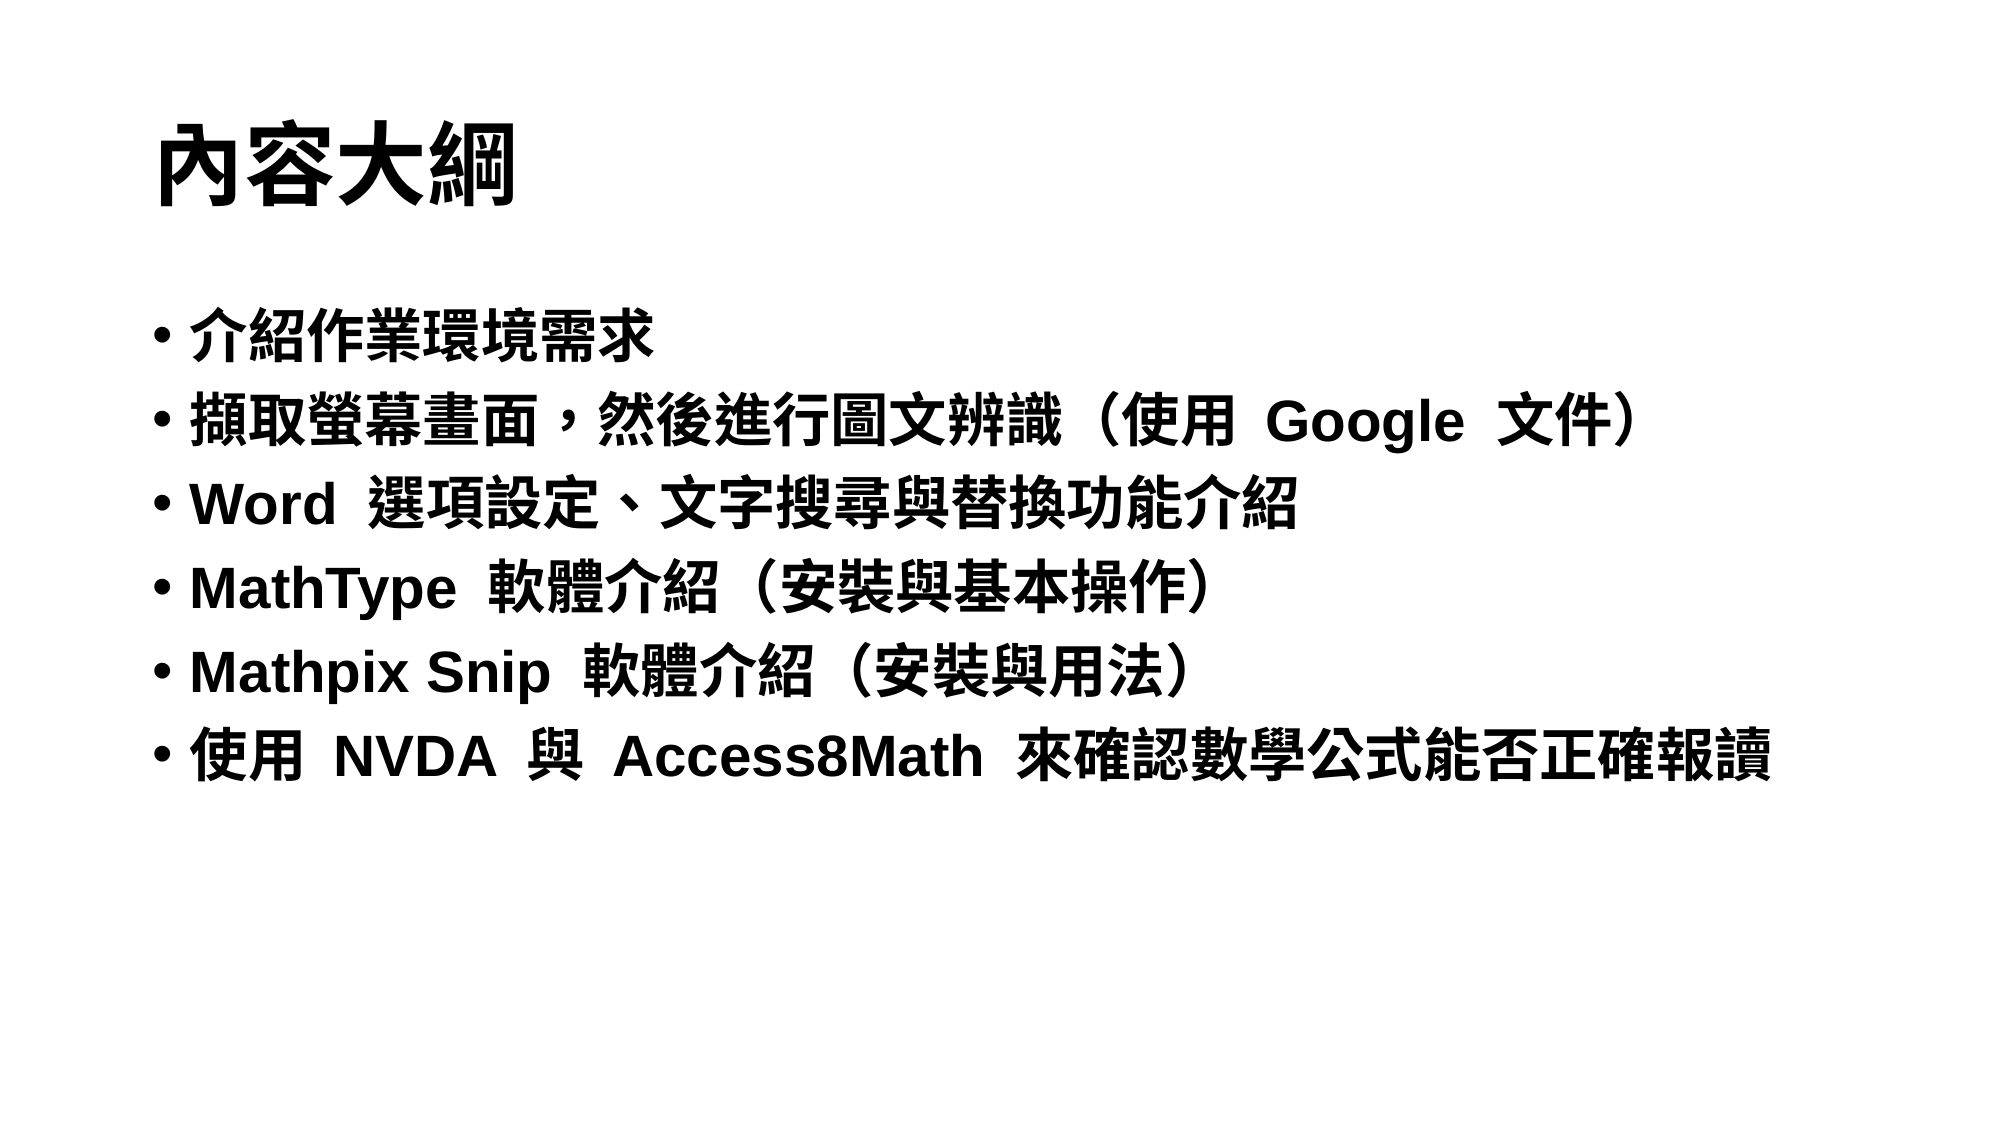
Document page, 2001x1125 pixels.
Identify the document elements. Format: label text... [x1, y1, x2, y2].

title 內容大綱 [137, 59, 1863, 278]
list 介紹作業環境需求 擷取螢幕畫面，然後進行圖文辨識（使用 Google 文件） Word 選項設定、文字搜尋與替換功能介紹 MathType 軟體介紹（安裝與基本操作） Mathpix Snip 軟體介紹（安裝與用法） 使用 NVDA 與 Access8Math 來確認數學公式能否正確報讀 [137, 299, 1863, 1014]
